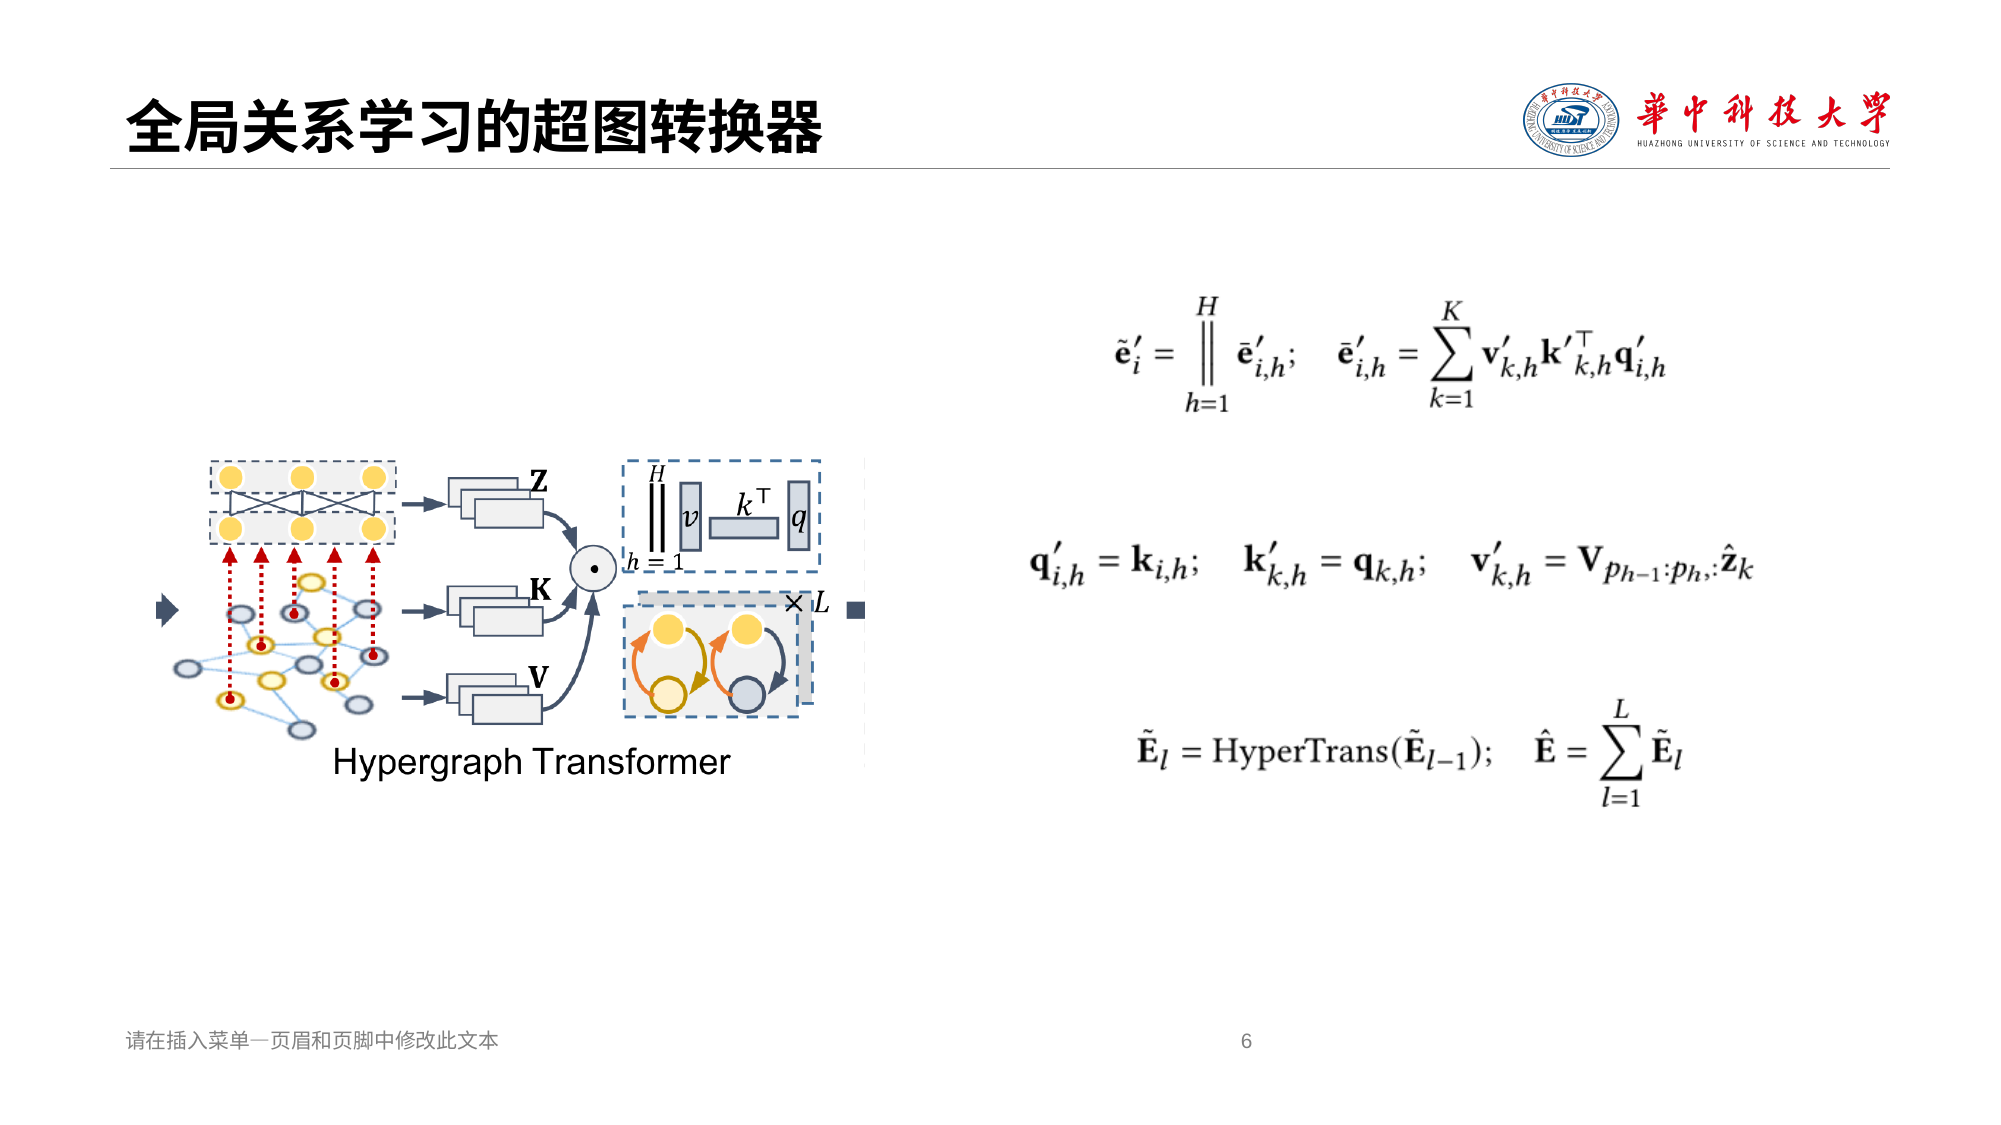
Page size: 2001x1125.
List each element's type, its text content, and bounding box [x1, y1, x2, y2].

picture [1000, 678, 1770, 827]
slide_number 6 [790, 1023, 1268, 1058]
title 全局关系学习的超图转换器 [109, 0, 1890, 169]
picture [961, 521, 1770, 604]
footer 请在插 入菜单—页眉和页脚中修改此文本 [109, 1023, 790, 1058]
picture [988, 287, 1743, 433]
picture [156, 432, 865, 782]
